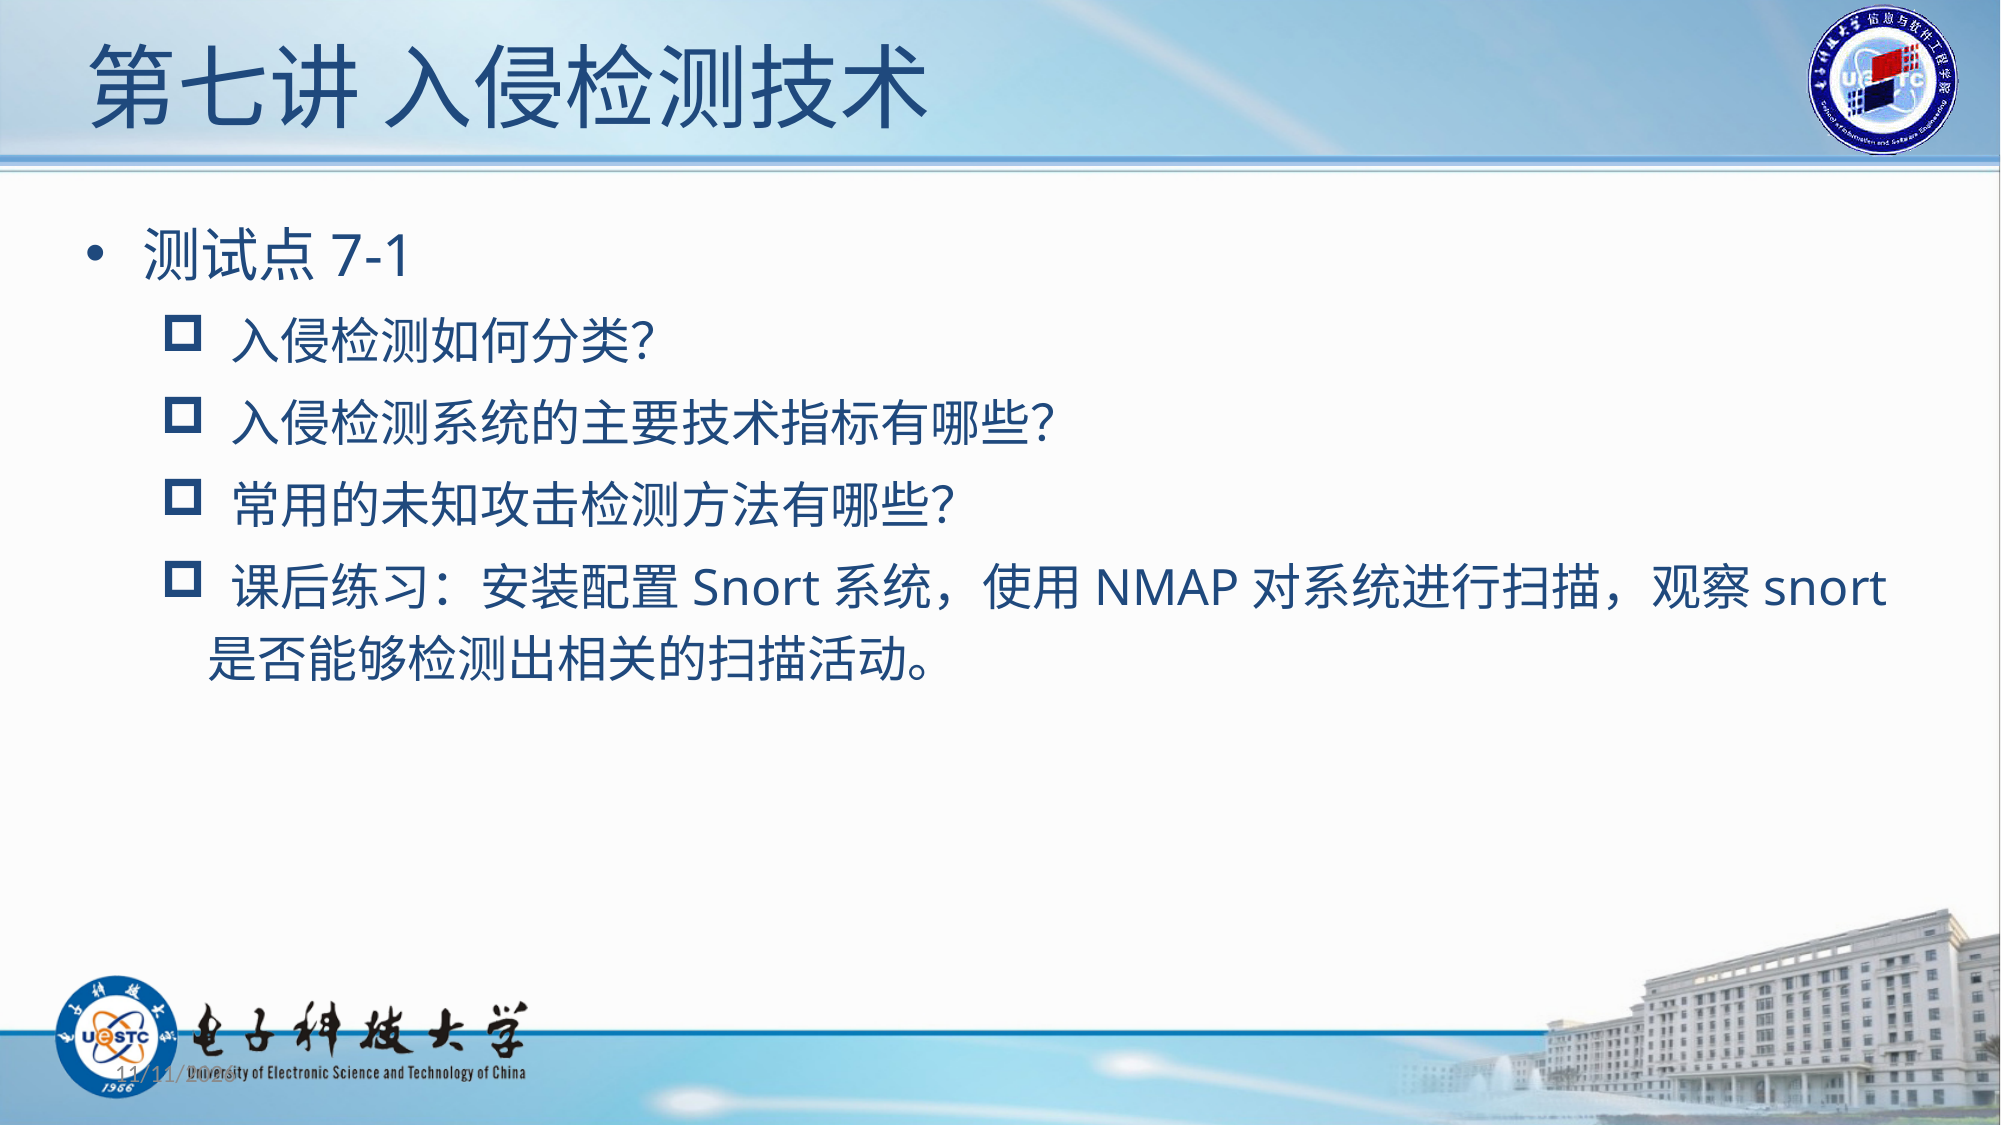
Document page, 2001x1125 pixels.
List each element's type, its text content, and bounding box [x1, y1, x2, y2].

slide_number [99, 1042, 567, 1103]
picture [0, 0, 2001, 1125]
list 测试点7-1 入侵检测如何分类？ 入侵检测系统的主要技术指标有哪些？ 常用的未知攻击检测方法有哪些？ 课后练习：安装配置Snort系统，使用NMAP对系统进行扫描，观察snort是否能够检测出相关的扫描活动。 [70, 196, 1914, 965]
title 第七讲 入侵检测技术 [70, 12, 1725, 159]
